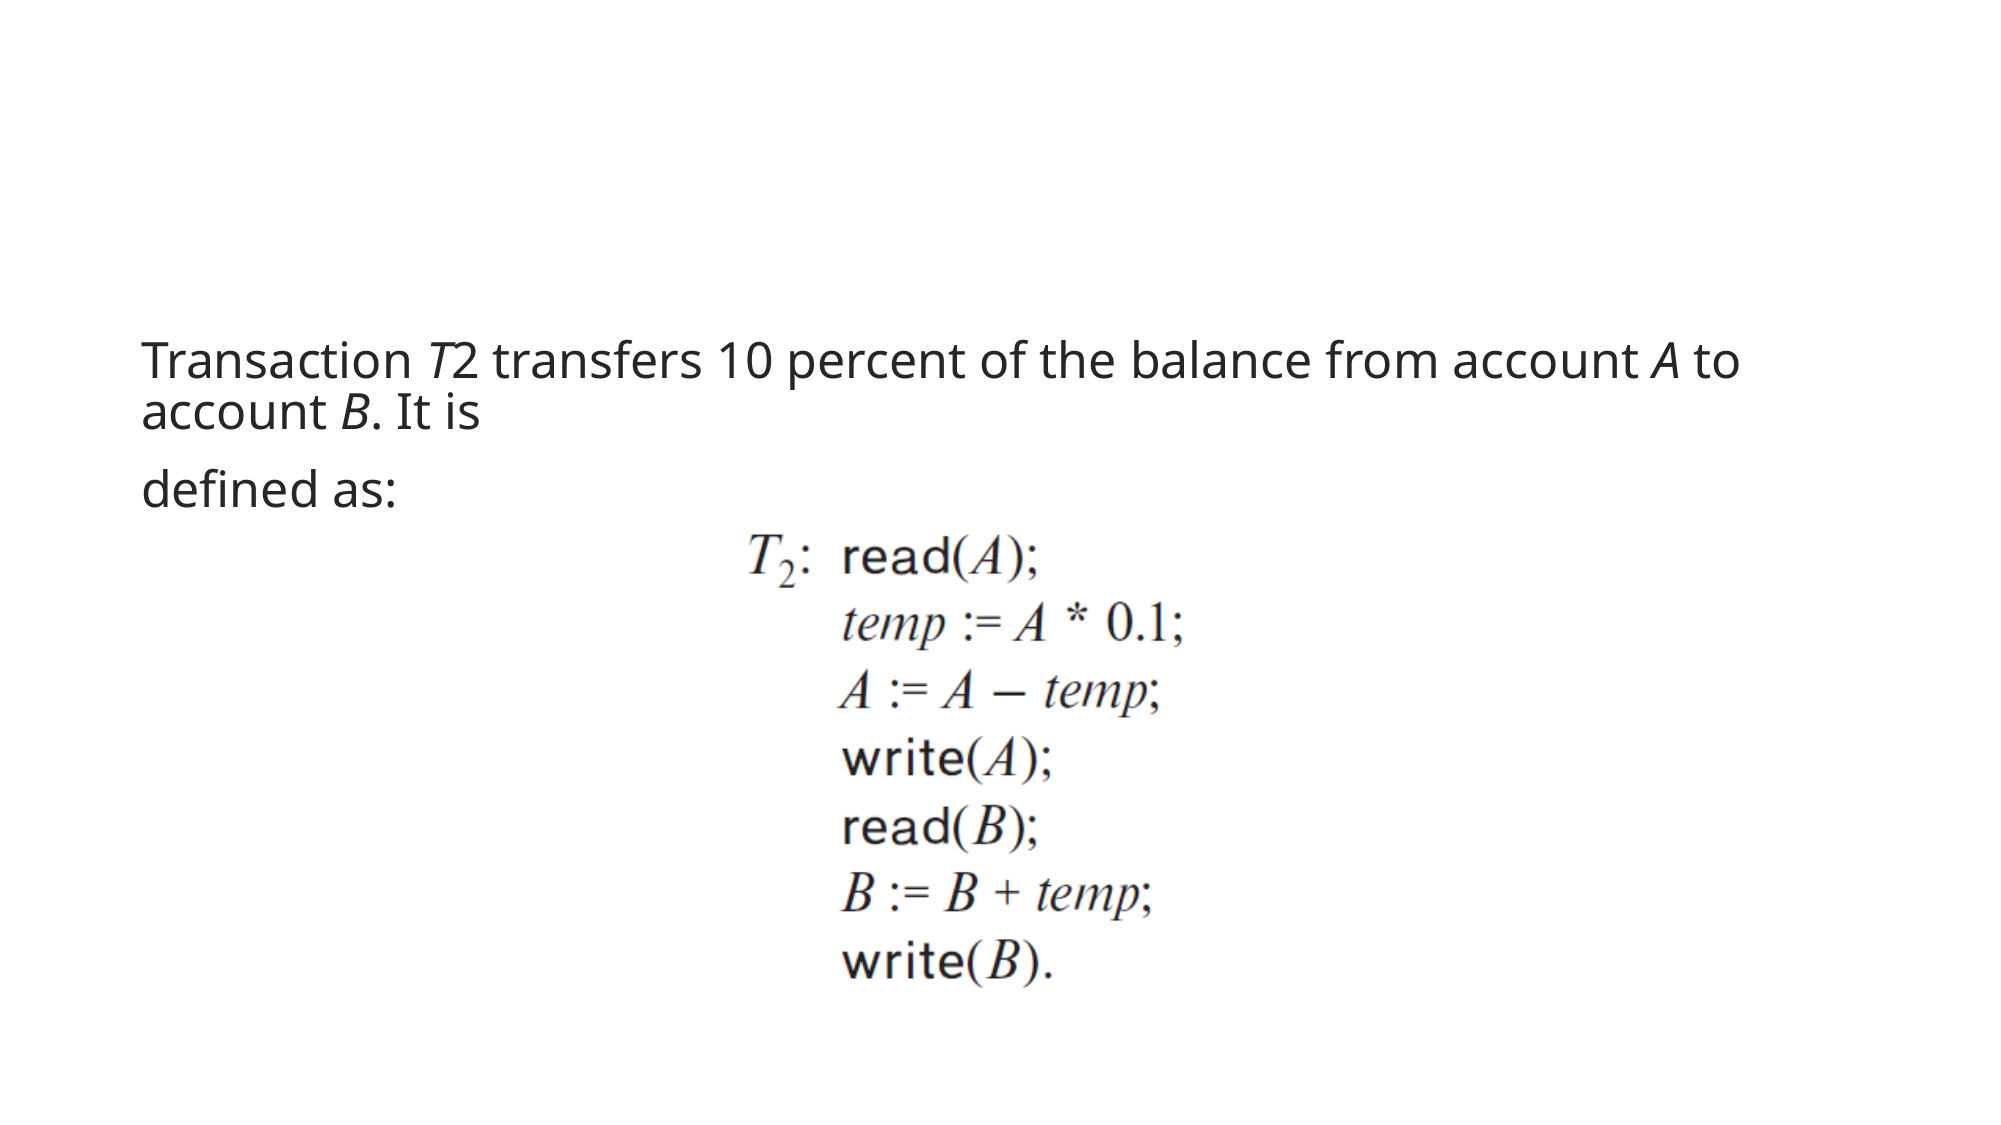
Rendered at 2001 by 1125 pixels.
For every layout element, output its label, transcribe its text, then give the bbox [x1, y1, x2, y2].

picture [702, 501, 1228, 1036]
list Transaction T2 transfers 10 percent of the balance from account A to account B. It is defined as: [111, 329, 1876, 948]
